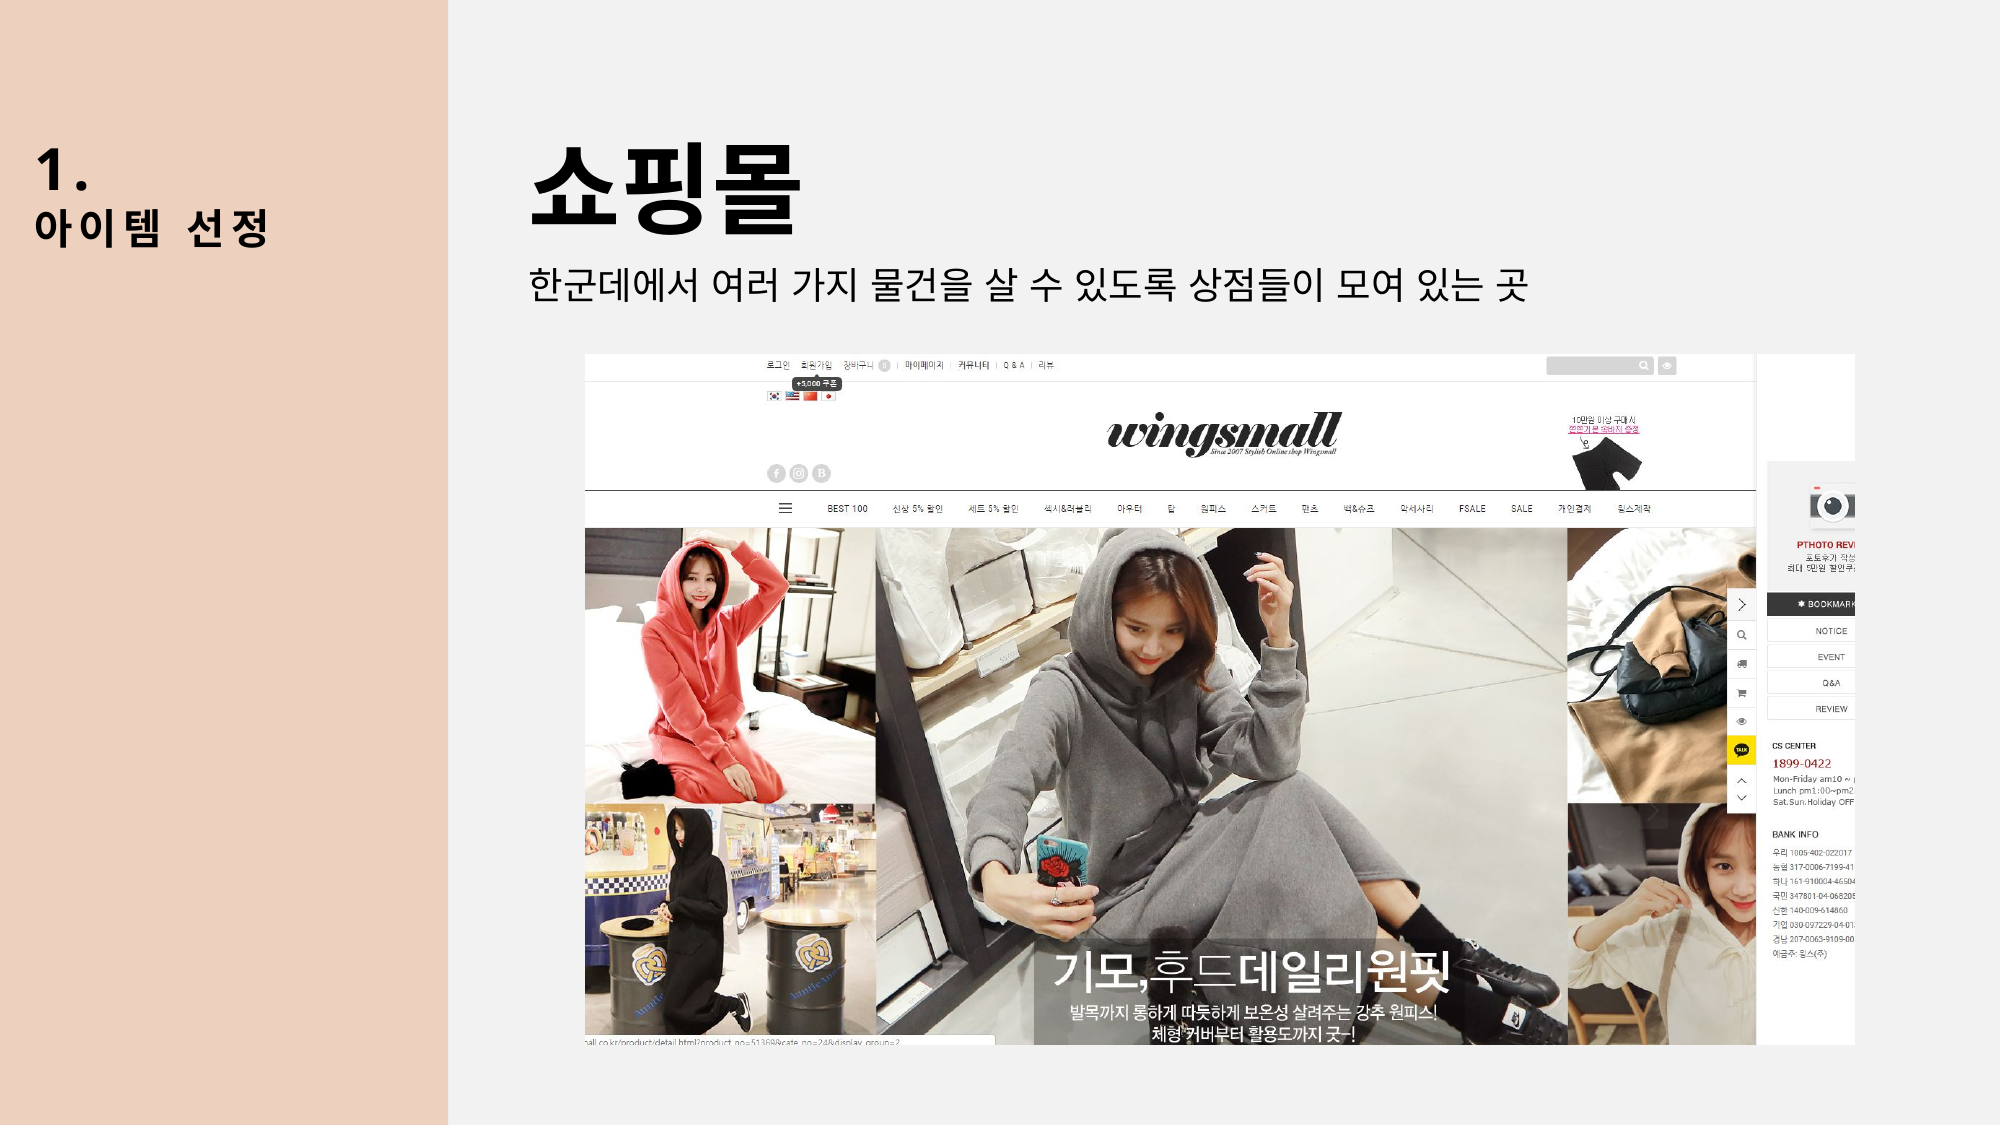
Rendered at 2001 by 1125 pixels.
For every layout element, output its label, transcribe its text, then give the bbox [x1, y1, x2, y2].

text_box 1. 아이템 선정 [19, 125, 444, 260]
text_box 한군데에서 여러 가지 물건을 살 수 있도록 상점들이 모여 있는 곳 [522, 233, 1659, 374]
text_box 쇼핑몰 [522, 60, 1082, 233]
text_box [0, 0, 449, 1125]
picture [585, 354, 1855, 1045]
